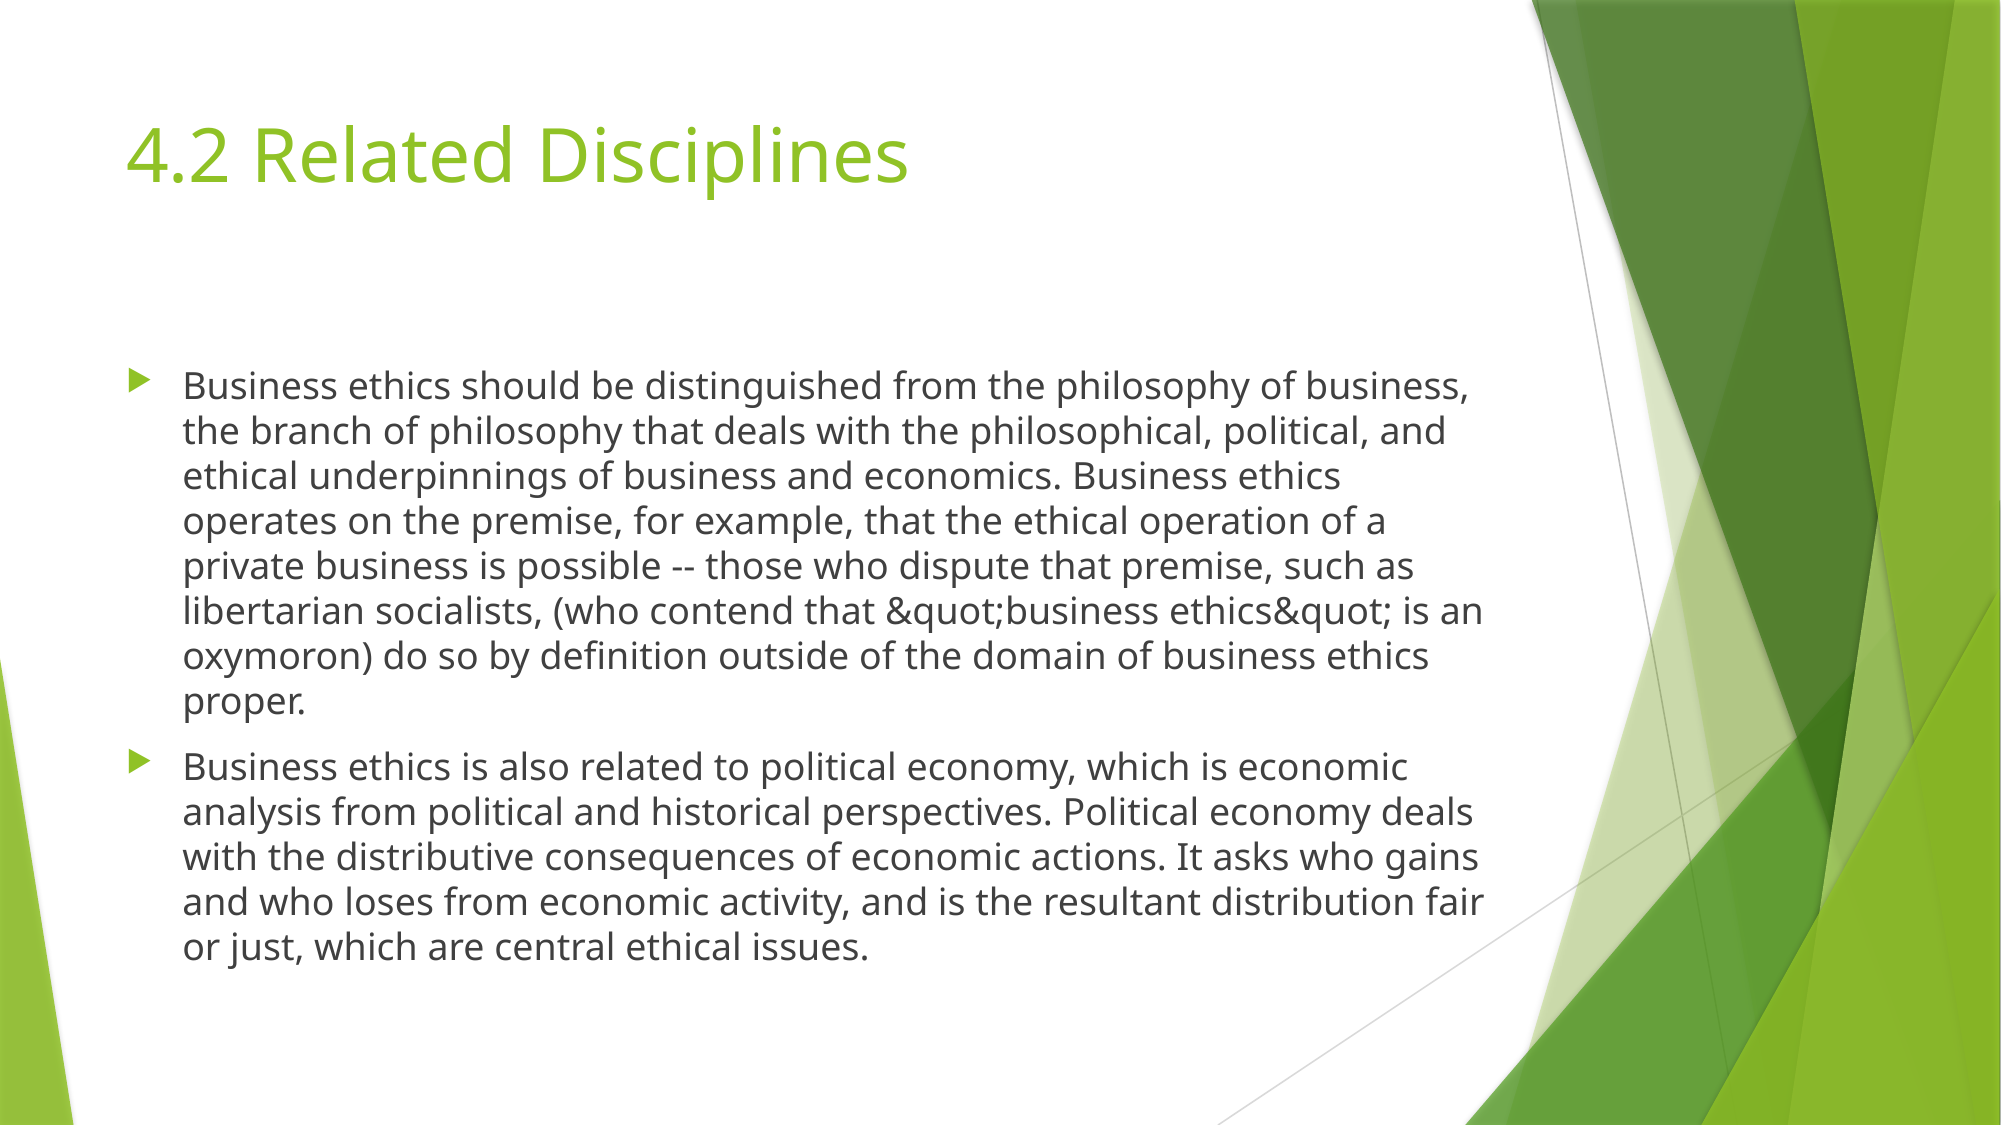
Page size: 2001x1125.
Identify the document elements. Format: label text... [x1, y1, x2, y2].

list Business ethics should be distinguished from the philosophy of business, the branch of philosophy that deals with the philosophical, political, and ethical underpinnings of business and economics. Business ethics operates on the premise, for example, that the ethical operation of a private business is possible -- those who dispute that premise, such as libertarian socialists, (who contend that &quot;business ethics&quot; is an oxymoron) do so by definition outside of the domain of business ethics proper. Business ethics is also related to political economy, which is economic analysis from political and historical perspectives. Political economy deals with the distributive consequences of economic actions. It asks who gains and who loses from economic activity, and is the resultant distribution fair or just, which are central ethical issues. [111, 354, 1522, 992]
title 4.2 Related Disciplines [111, 99, 1522, 317]
